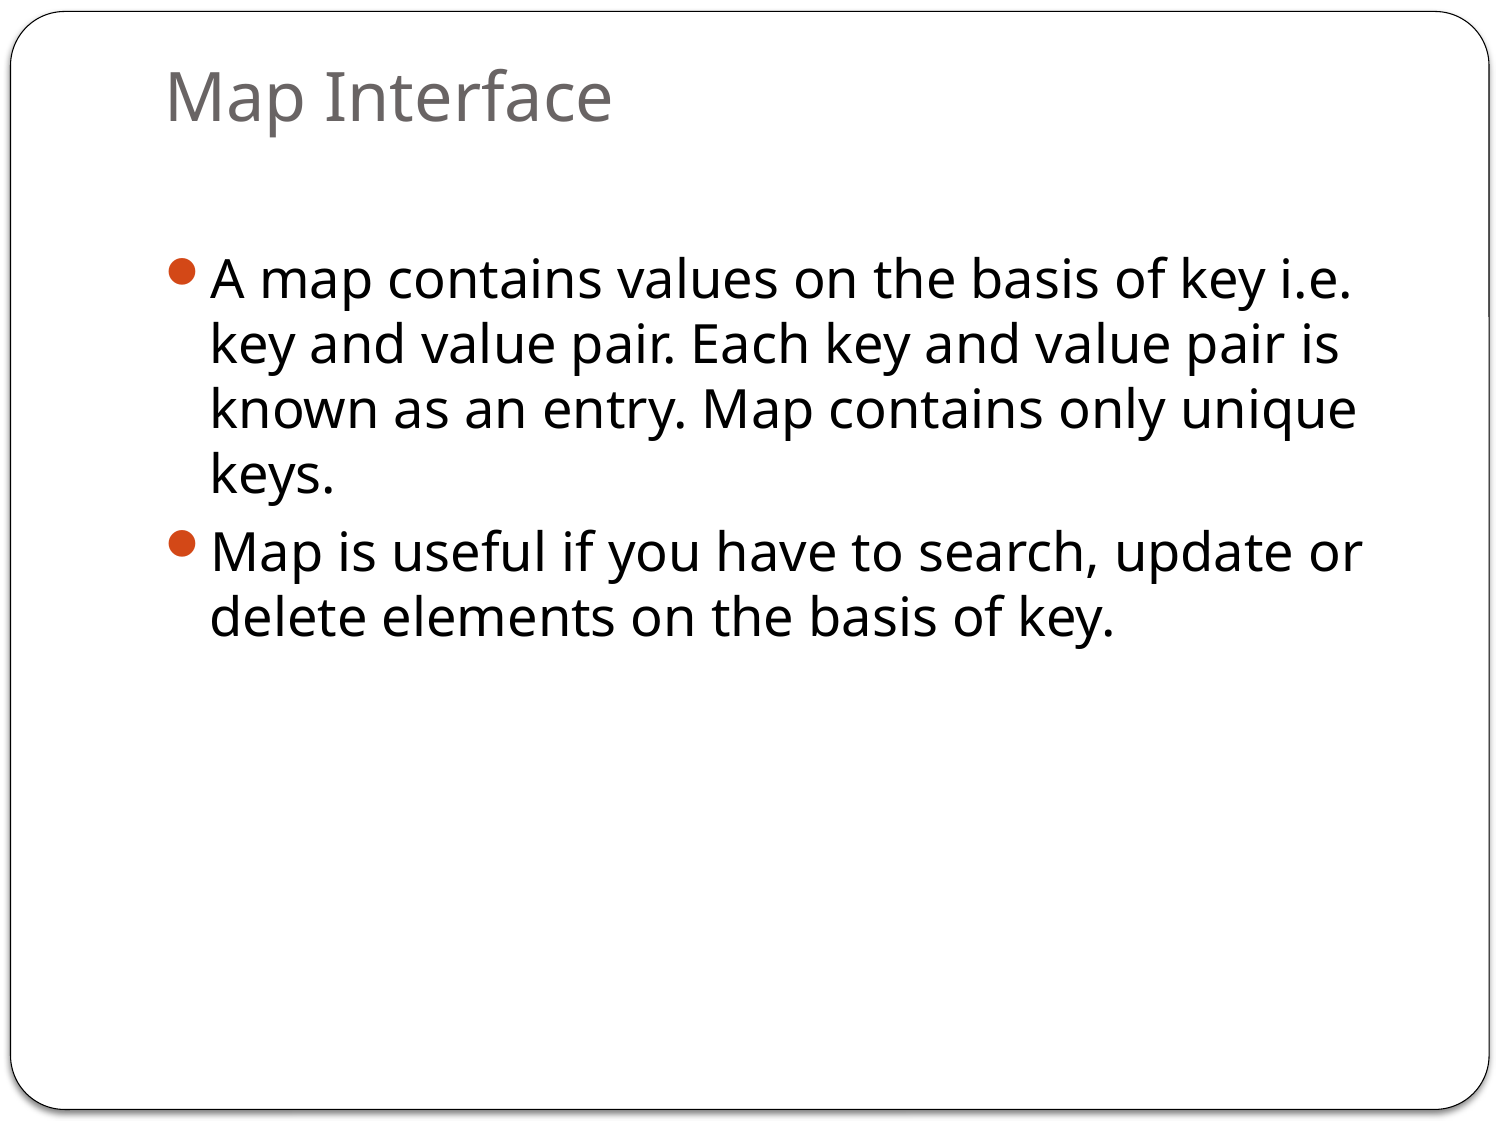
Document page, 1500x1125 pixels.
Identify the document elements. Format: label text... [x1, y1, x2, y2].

list A map contains values on the basis of key i.e. key and value pair. Each key and value pair is known as an entry. Map contains only unique keys. Map is useful if you have to search, update or delete elements on the basis of key. [150, 237, 1425, 1088]
title Map Interface [150, 45, 1425, 233]
